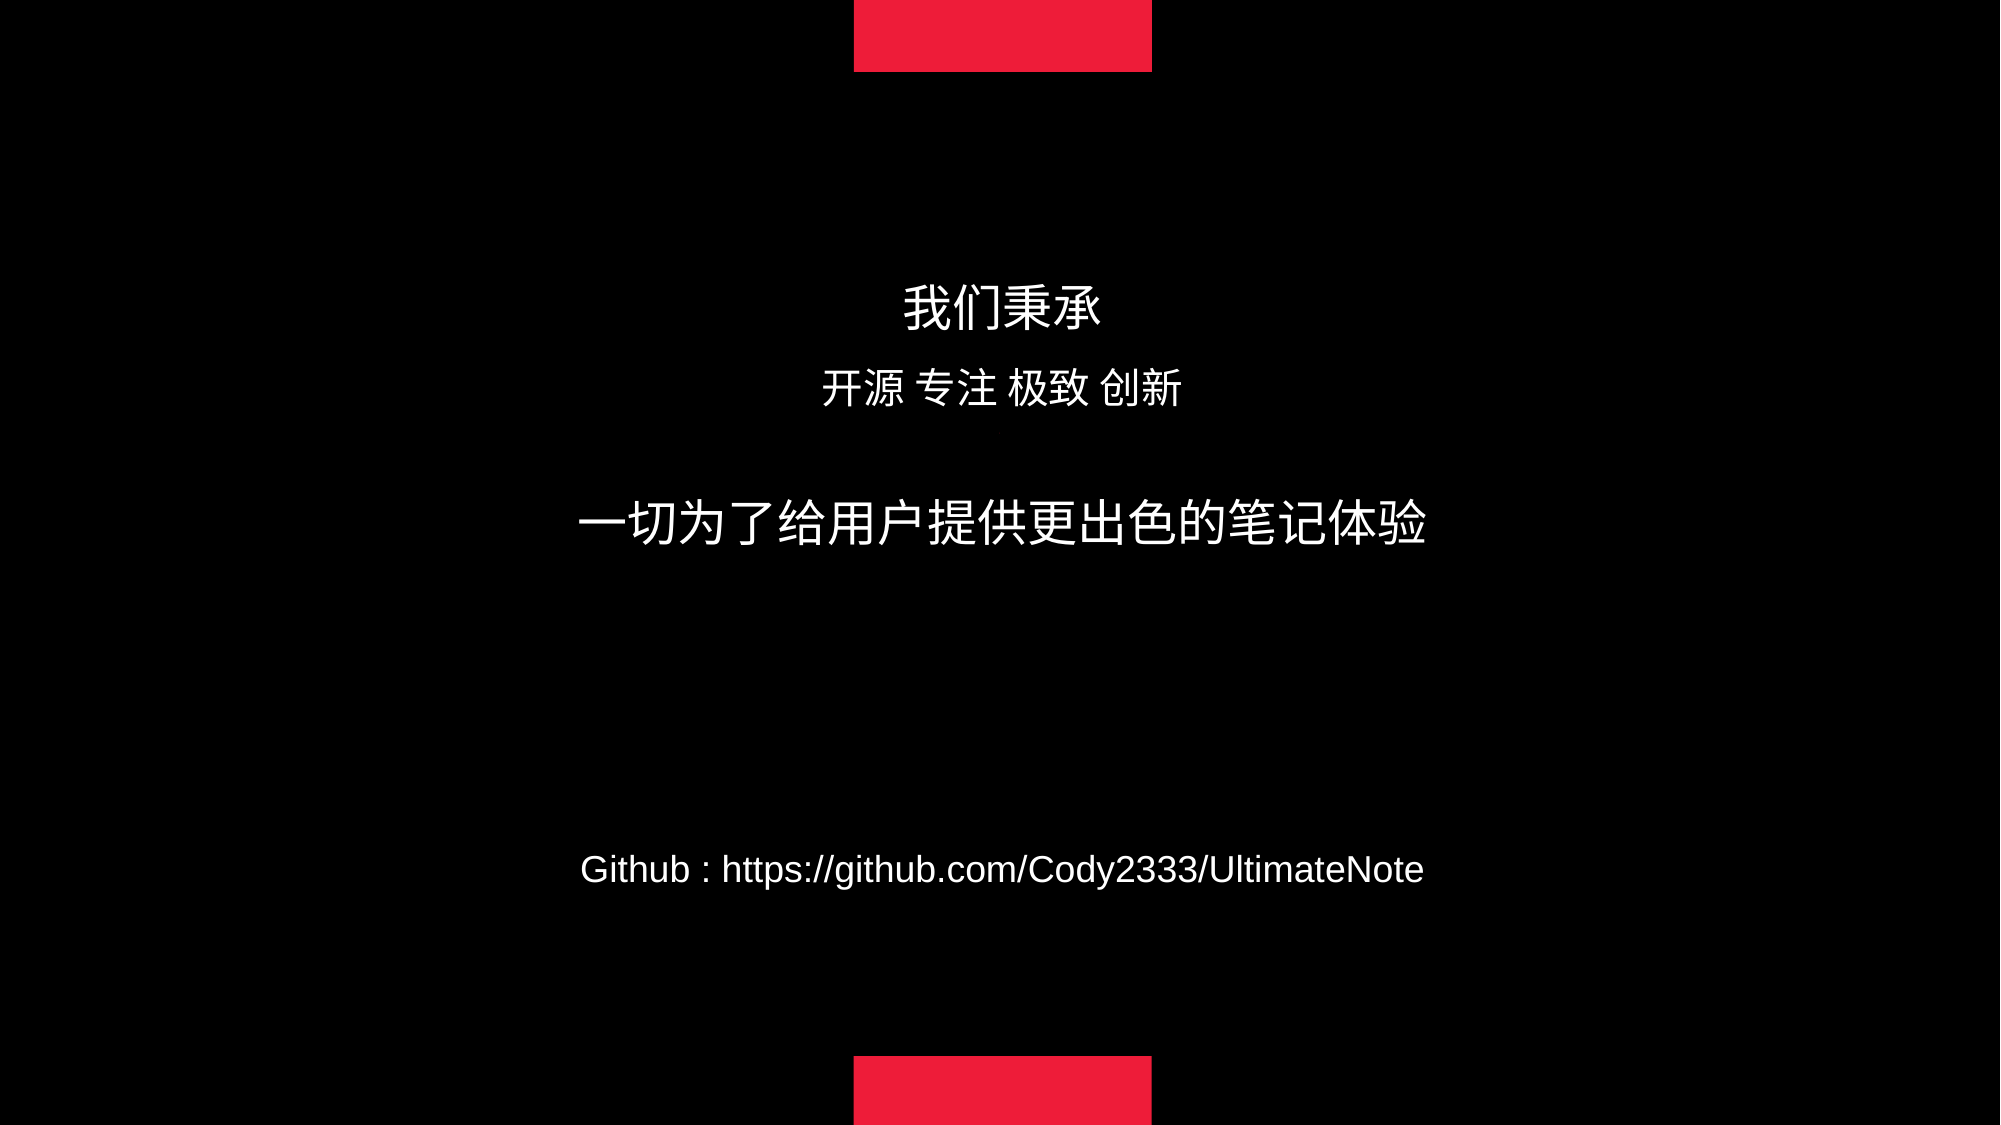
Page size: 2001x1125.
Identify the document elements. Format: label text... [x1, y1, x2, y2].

text_box [853, 0, 1153, 73]
text_box 我们秉承 开源 专注 极致 创新 一切为了给用户提供更出色的笔记体验 [321, 239, 1684, 640]
text_box [852, 1055, 1153, 1125]
text_box Github : https://github.com/Cody2333/UltimateNote [565, 837, 1441, 897]
